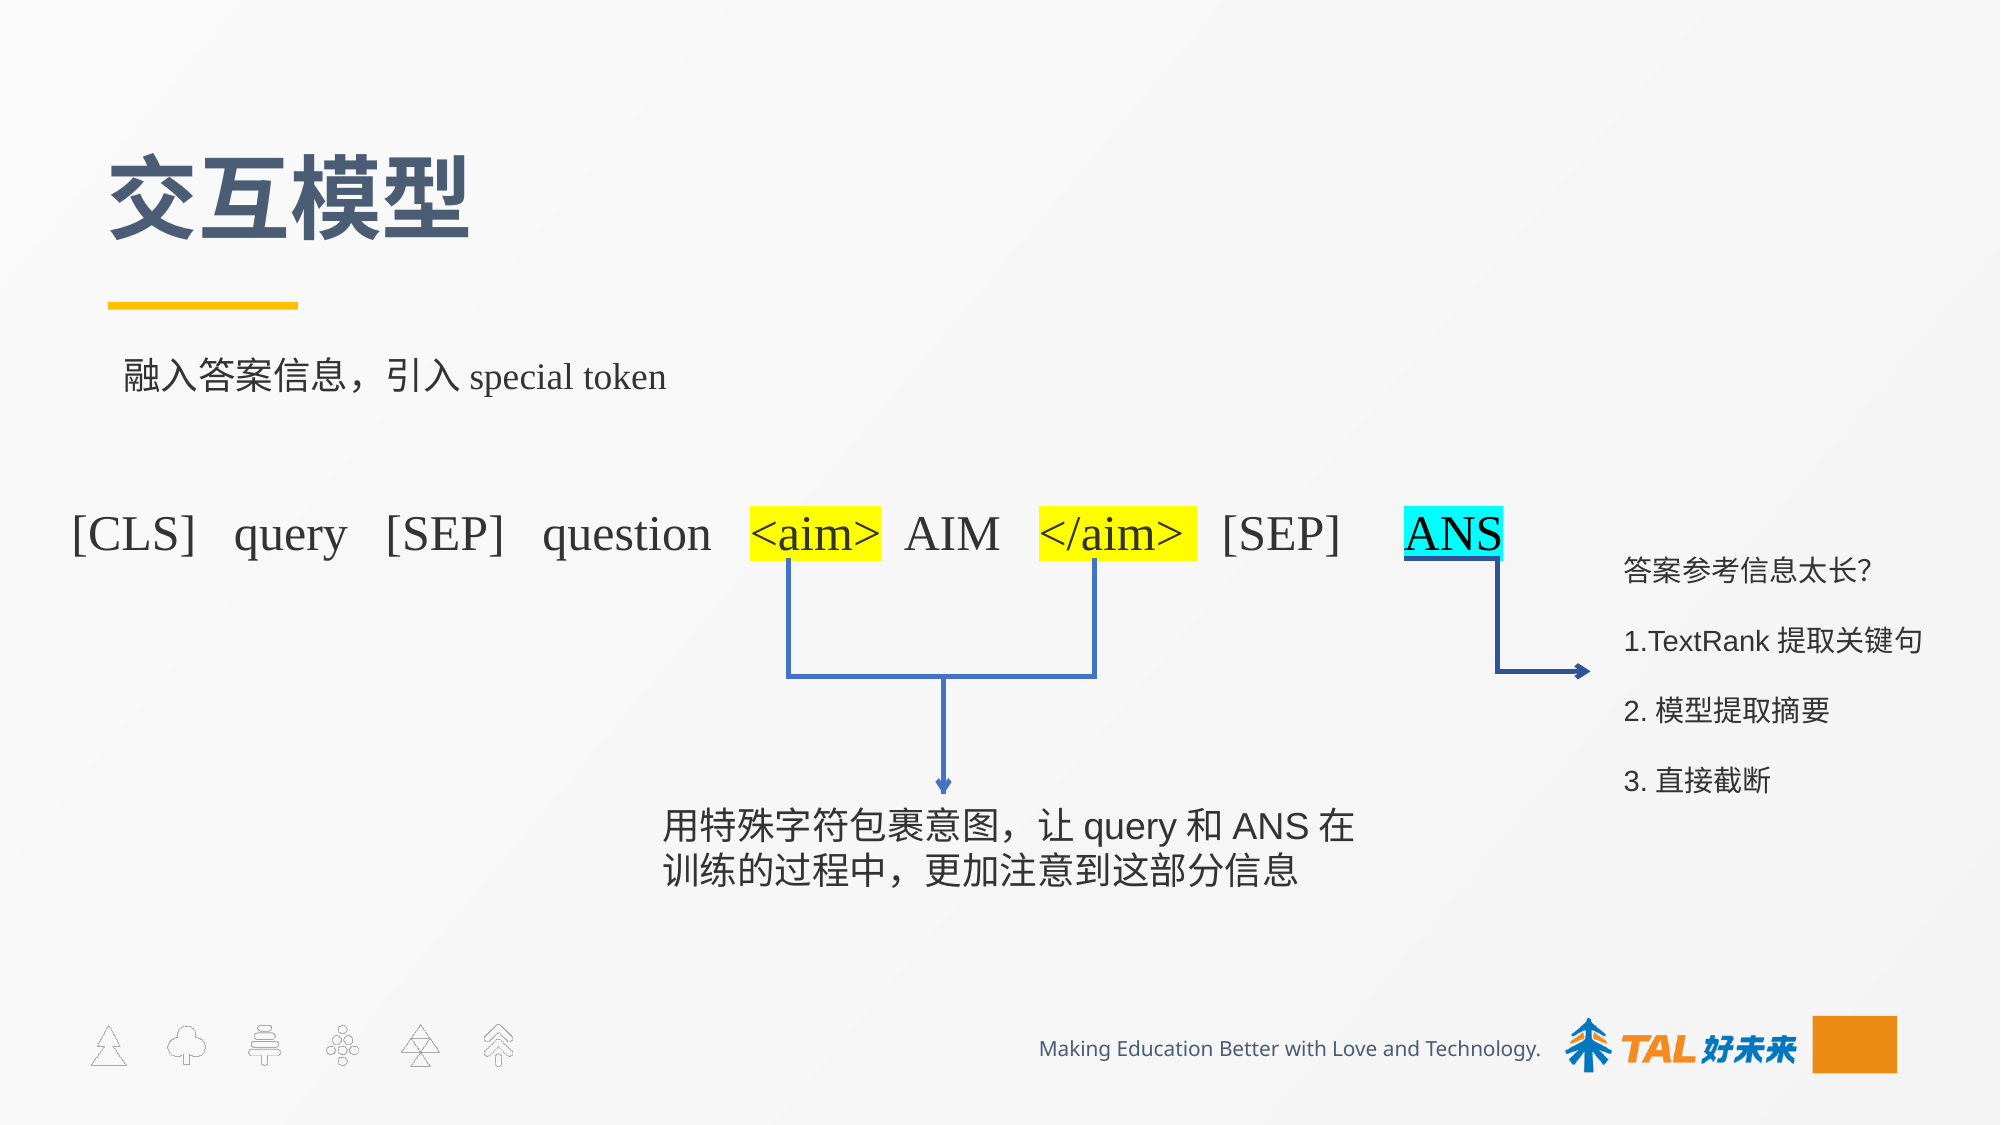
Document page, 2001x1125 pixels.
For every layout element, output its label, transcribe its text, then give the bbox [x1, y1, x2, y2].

text_box [CLS] query [SEP] question <aim> AIM </aim> [SEP] ANS [56, 492, 1764, 568]
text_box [901, 600, 1138, 752]
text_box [747, 598, 985, 754]
text_box 融入答案信息，引入special token [108, 344, 1067, 405]
title 交互模型 [91, 138, 1888, 267]
picture [72, 1015, 530, 1080]
picture [1559, 1014, 1803, 1075]
text_box 答案参考信息太长？ 1.TextRank提取关键句 2.模型提取摘要 3.直接截断 [1608, 545, 2001, 805]
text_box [1404, 558, 1591, 672]
text_box [107, 301, 299, 311]
text_box 用特殊字符包裹意图，让query和ANS在训练的过程中，更加注意到这部分信息 [647, 794, 1392, 967]
